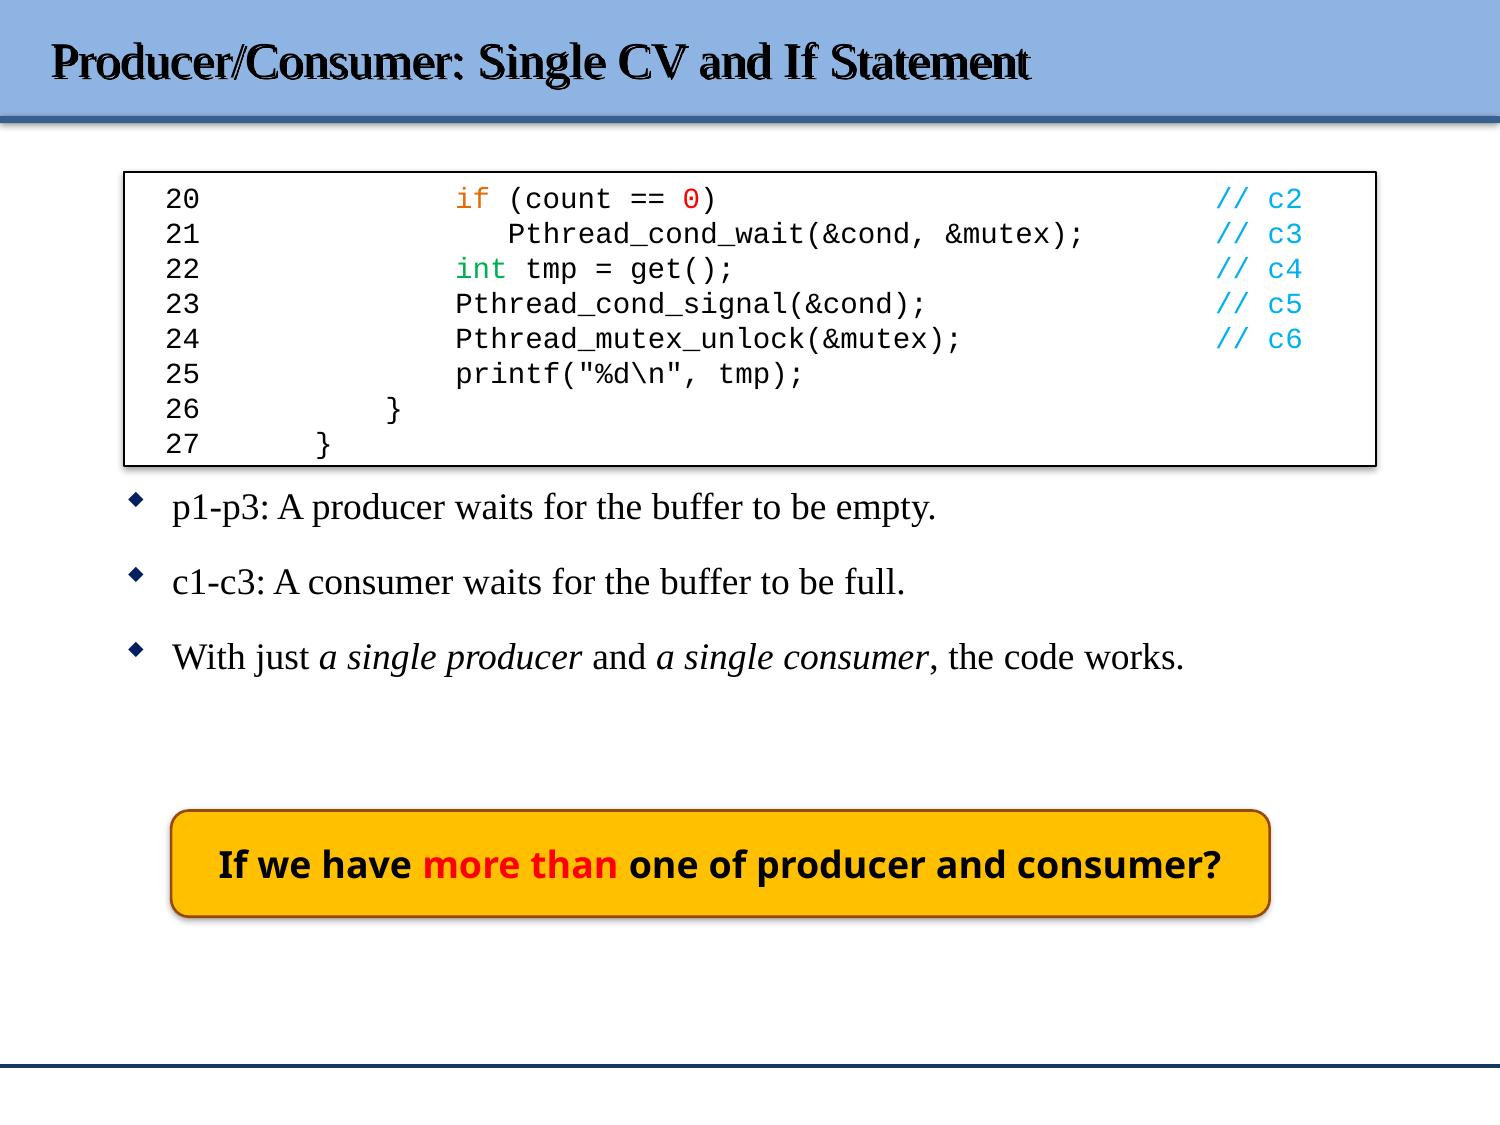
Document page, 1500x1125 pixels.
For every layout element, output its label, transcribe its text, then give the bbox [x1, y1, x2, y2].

text_box 20 if (count == 0) // c2 21 Pthread_cond_wait(&cond, &mutex); // c3 22 int tmp = get(); // c4 23 Pthread_cond_signal(&cond); // c5 24 Pthread_mutex_unlock(&mutex); // c6 25 printf("%d\n", tmp); 26 } 27 } [121, 169, 1379, 469]
title Producer/Consumer: Single CV and If Statement [34, 8, 1477, 106]
list p1-p3: A producer waits for the buffer to be empty. c1-c3: A consumer waits for the buffer to be full. With just a single producer and a single consumer, the code works. [34, 144, 1477, 1048]
text_box If we have more than one of producer and consumer? [168, 807, 1273, 920]
